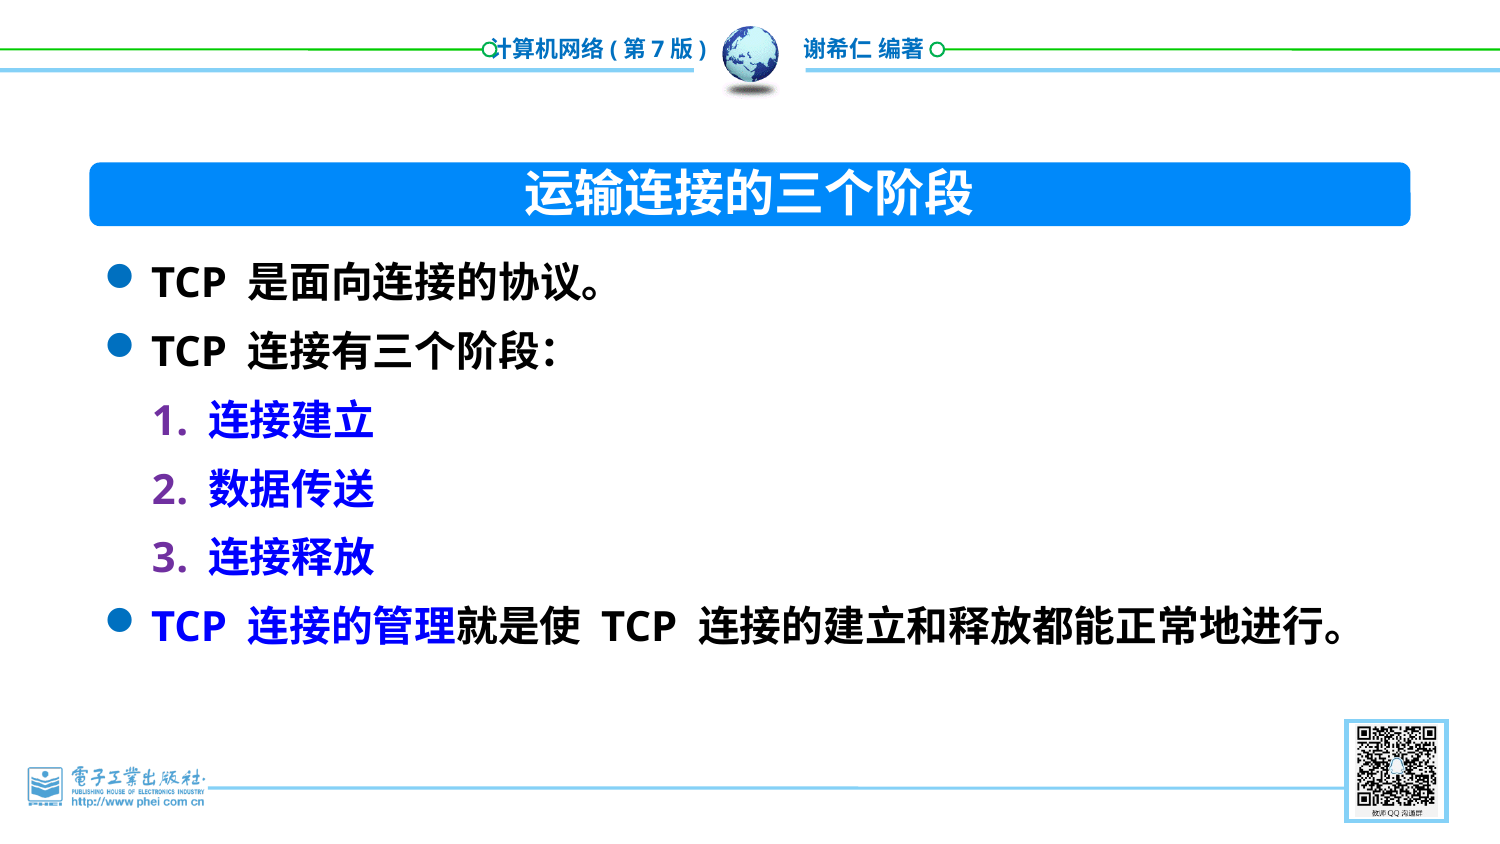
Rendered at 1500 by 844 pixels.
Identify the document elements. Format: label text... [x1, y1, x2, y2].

text_box [990, 162, 1411, 227]
picture [1355, 724, 1438, 817]
text_box 运输连接的三个阶段 [510, 154, 990, 229]
text_box TCP 是面向连接的协议。 TCP 连接有三个阶段： 连接建立 数据传送 连接释放 TCP 连接的管理就是使 TCP 连接的建立和释放都能正常地进行。 [89, 230, 1411, 658]
text_box [89, 162, 510, 227]
picture [720, 24, 780, 100]
picture [23, 764, 208, 809]
